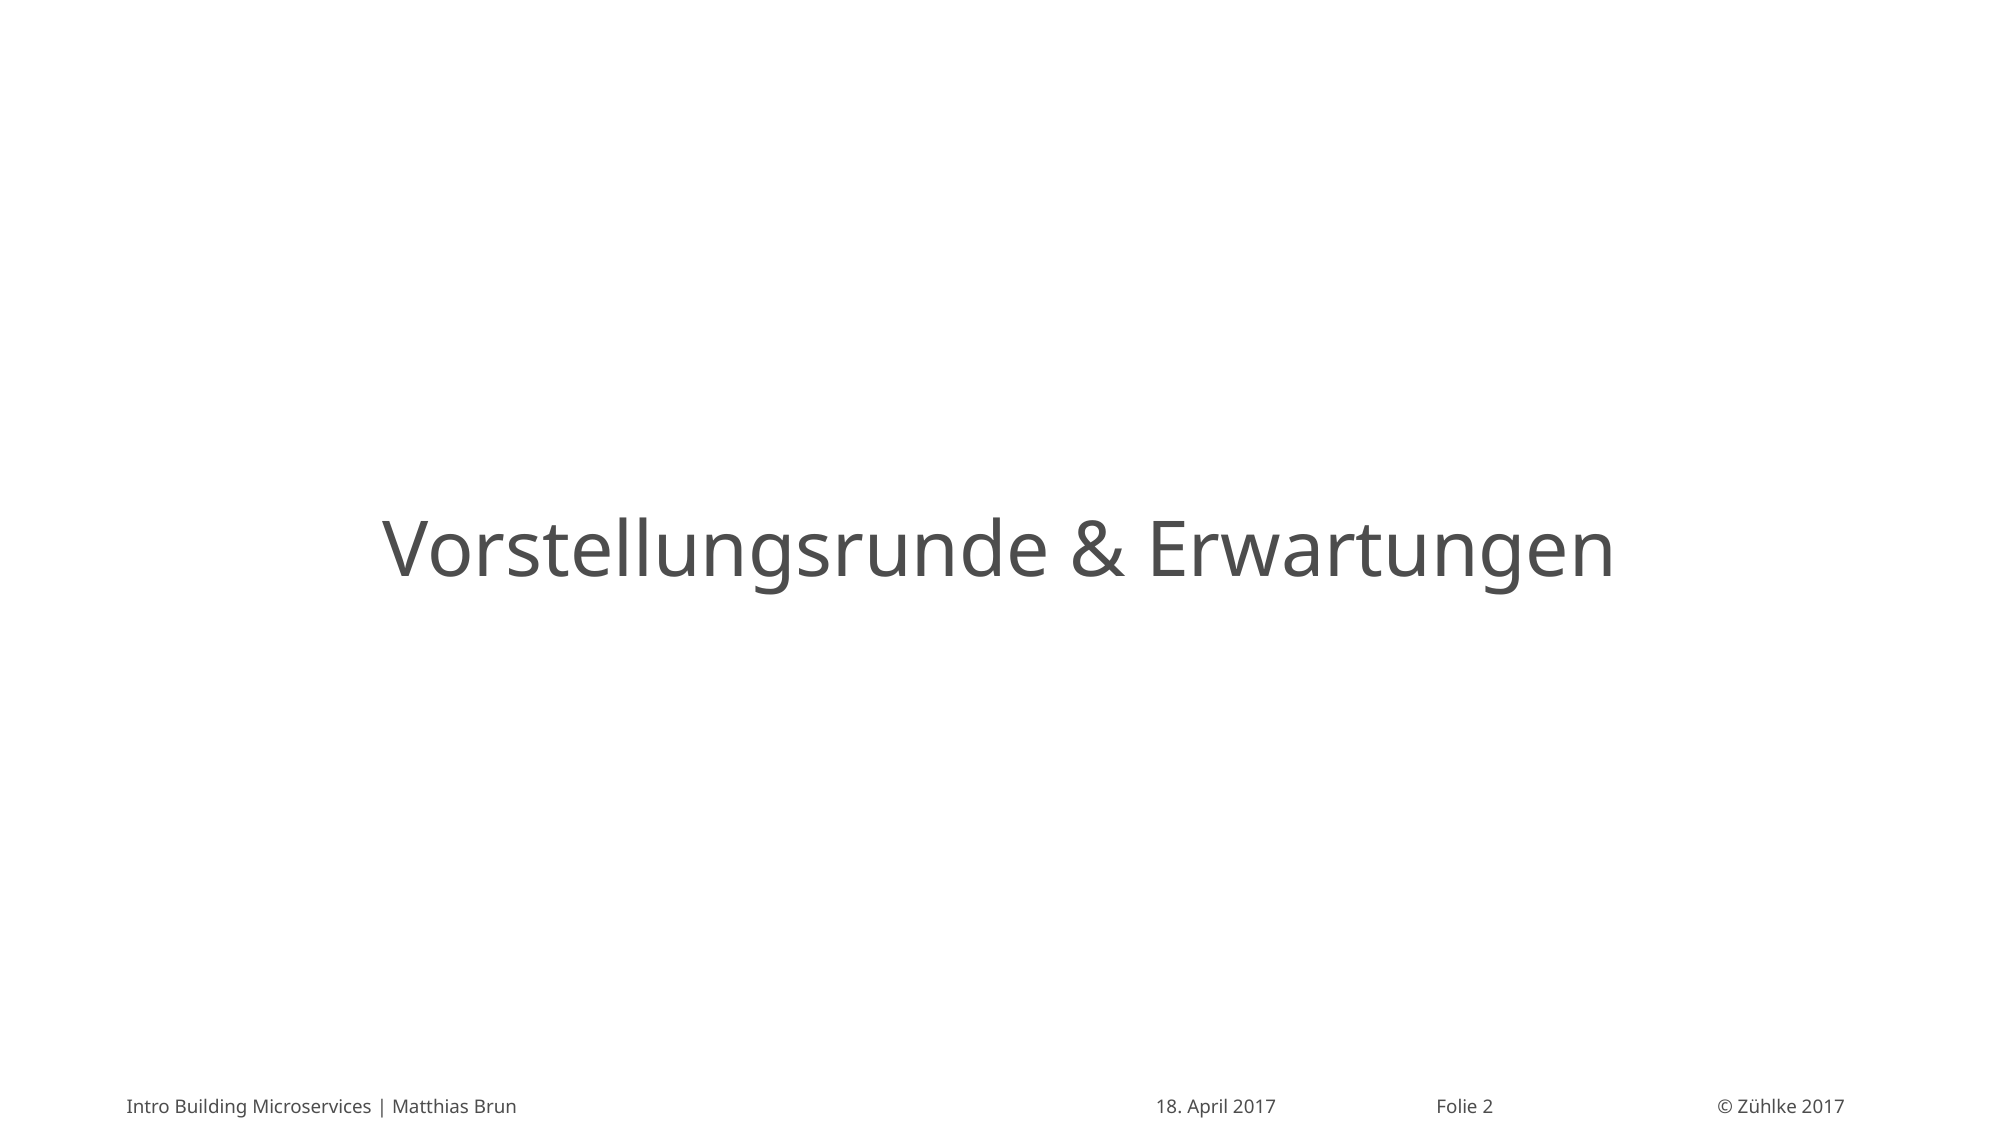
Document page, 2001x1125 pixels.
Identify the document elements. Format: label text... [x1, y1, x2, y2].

title Vorstellungsrunde & Erwartungen [80, 504, 1920, 621]
